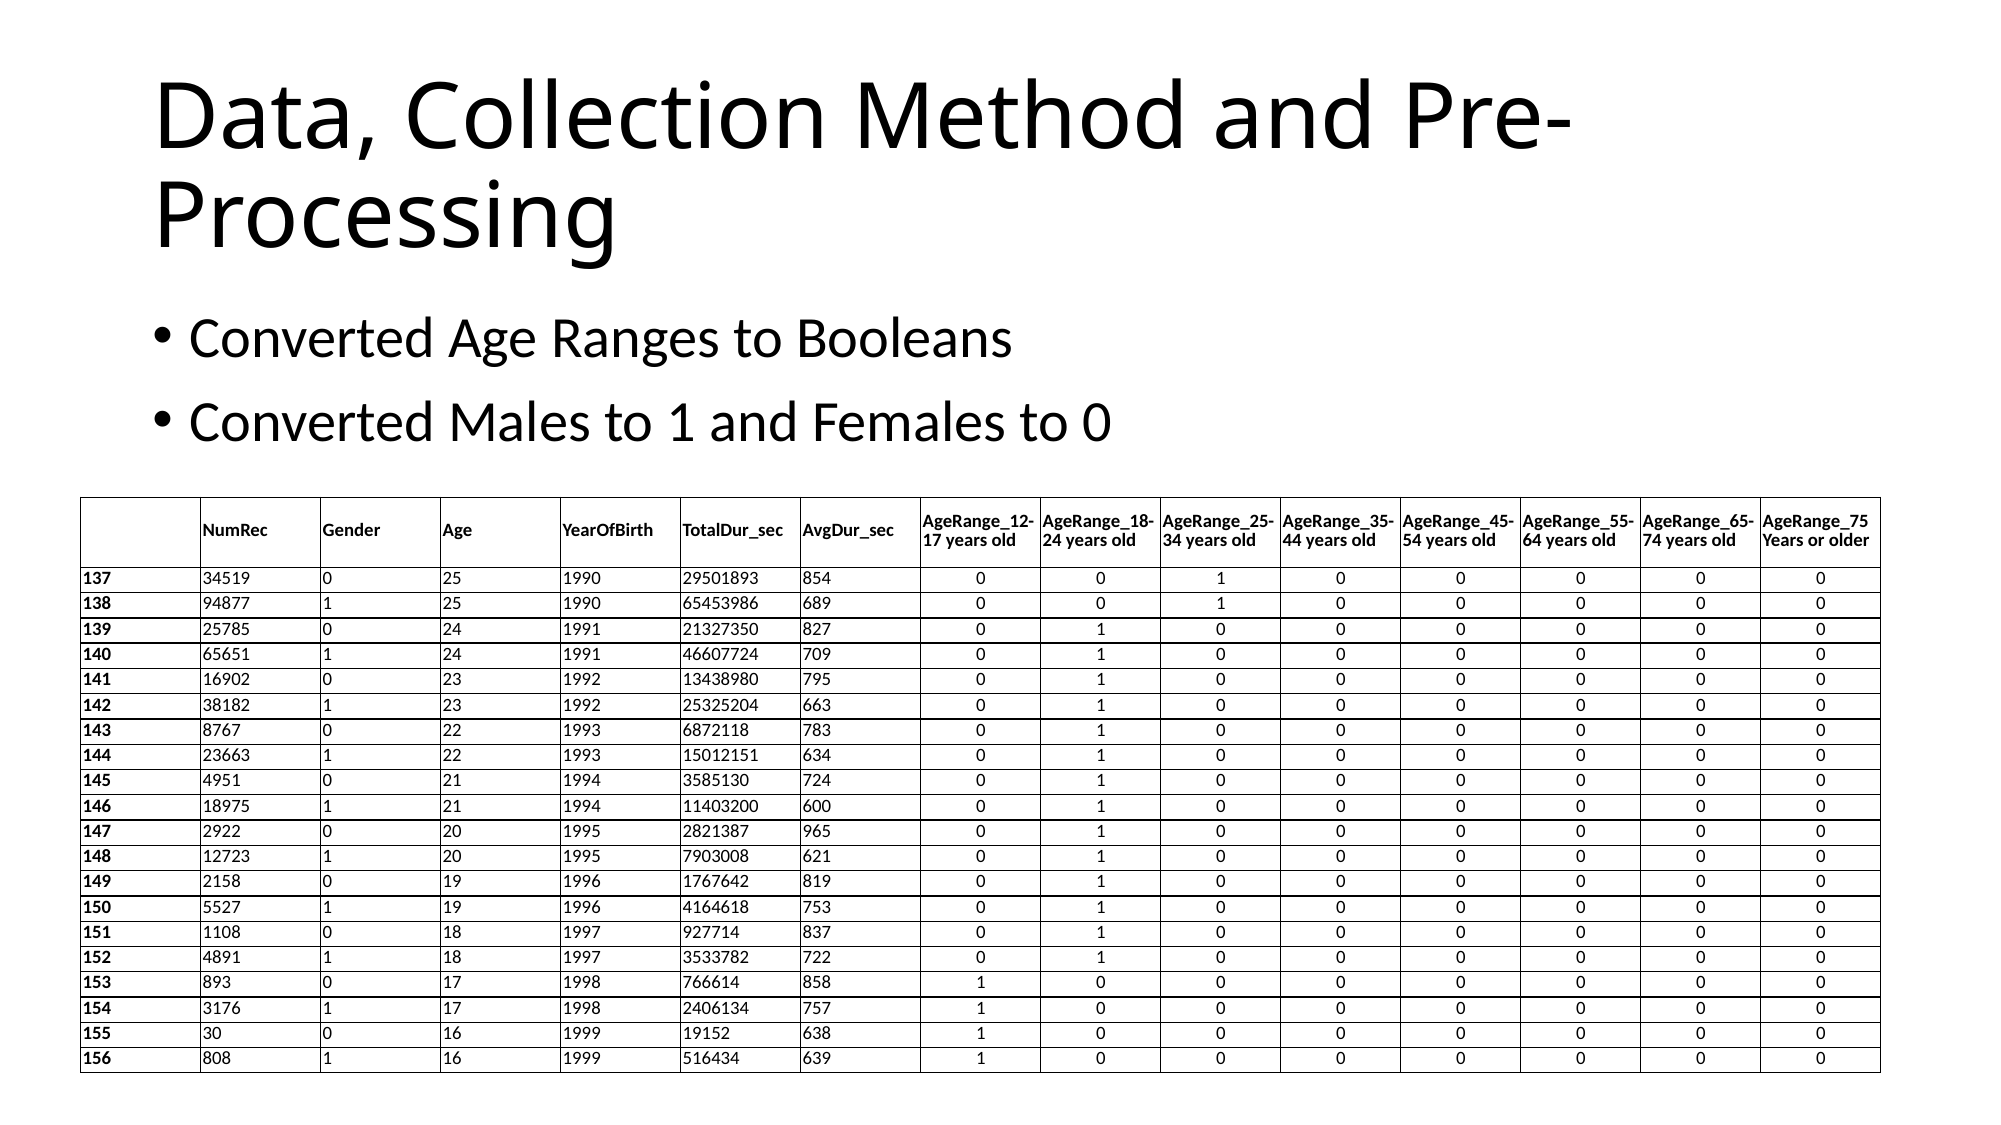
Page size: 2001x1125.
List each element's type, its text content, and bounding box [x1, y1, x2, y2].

table_header AgeRange_55-64 years old [1521, 498, 1640, 567]
table_cell 0 [1521, 644, 1640, 668]
table_cell 22 [441, 745, 560, 769]
table_cell 0 [1641, 1023, 1760, 1047]
table_header [81, 498, 200, 567]
table_cell 1994 [561, 795, 680, 819]
table_cell 0 [1401, 593, 1520, 617]
table_cell 1995 [561, 846, 680, 870]
table_cell 0 [1761, 897, 1880, 921]
table_cell 16 [441, 1023, 560, 1047]
table_cell 0 [1641, 568, 1760, 592]
table_cell 0 [1521, 947, 1640, 971]
table_cell 0 [321, 720, 440, 744]
table_cell 21 [441, 770, 560, 794]
table_cell 0 [1281, 972, 1400, 996]
table_cell 639 [801, 1048, 920, 1072]
table_cell 0 [1281, 770, 1400, 794]
table_cell 766614 [681, 972, 800, 996]
table_cell 0 [1041, 972, 1160, 996]
table_cell 0 [1761, 795, 1880, 819]
table_cell 2821387 [681, 821, 800, 845]
table_cell 138 [81, 593, 200, 617]
table_cell 149 [81, 871, 200, 895]
table_cell 0 [1281, 568, 1400, 592]
table_cell 0 [1281, 947, 1400, 971]
table_header AgeRange_18-24 years old [1041, 498, 1160, 567]
table_cell 0 [921, 846, 1040, 870]
table_cell 0 [1761, 1048, 1880, 1072]
table_cell 0 [1401, 922, 1520, 946]
table_cell 24 [441, 619, 560, 642]
table_cell 0 [1401, 821, 1520, 845]
table_cell 142 [81, 694, 200, 718]
table_cell 0 [1161, 897, 1280, 921]
table_cell 20 [441, 846, 560, 870]
table_cell 146 [81, 795, 200, 819]
table_cell 0 [1761, 593, 1880, 617]
table_cell 0 [1161, 1023, 1280, 1047]
table_cell 5527 [201, 897, 320, 921]
table_cell 17 [441, 998, 560, 1022]
table_cell 858 [801, 972, 920, 996]
table_cell 0 [921, 619, 1040, 642]
table_cell 1 [1041, 846, 1160, 870]
table_cell 0 [1761, 619, 1880, 642]
table_cell 0 [1281, 694, 1400, 718]
table_cell 0 [1401, 897, 1520, 921]
table_cell 1991 [561, 619, 680, 642]
table_cell 1990 [561, 568, 680, 592]
table_cell 16 [441, 1048, 560, 1072]
table_cell 1 [1041, 619, 1160, 642]
table_cell 854 [801, 568, 920, 592]
table_cell 29501893 [681, 568, 800, 592]
table_cell 0 [1401, 998, 1520, 1022]
table_cell 25 [441, 568, 560, 592]
table_cell 0 [1521, 669, 1640, 693]
table_cell 0 [1761, 846, 1880, 870]
list Converted Age Ranges to Booleans Converted Males to 1 and Females to 0 [137, 299, 1863, 497]
table_cell 4951 [201, 770, 320, 794]
table_header AgeRange_75 Years or older [1761, 498, 1880, 567]
table_cell 1 [1161, 568, 1280, 592]
table_cell 0 [321, 669, 440, 693]
table_cell 0 [1281, 922, 1400, 946]
table_cell 0 [1761, 745, 1880, 769]
table_cell 0 [1401, 720, 1520, 744]
table_cell 1 [321, 593, 440, 617]
table_cell 634 [801, 745, 920, 769]
table_cell 13438980 [681, 669, 800, 693]
table_cell 1 [321, 897, 440, 921]
table_cell 0 [921, 669, 1040, 693]
table_cell 3176 [201, 998, 320, 1022]
table_cell 0 [1281, 669, 1400, 693]
table_cell 1 [1041, 745, 1160, 769]
table_cell 65453986 [681, 593, 800, 617]
table_cell 1108 [201, 922, 320, 946]
table_cell 0 [1521, 1023, 1640, 1047]
table_cell 15012151 [681, 745, 800, 769]
table_cell 0 [1641, 669, 1760, 693]
table_cell 0 [921, 897, 1040, 921]
table_cell 1995 [561, 821, 680, 845]
table_cell 0 [1401, 1048, 1520, 1072]
table_cell 24 [441, 644, 560, 668]
table_cell 25 [441, 593, 560, 617]
table_cell 1 [1041, 821, 1160, 845]
table_cell 0 [1161, 998, 1280, 1022]
table_cell 1993 [561, 720, 680, 744]
table_cell 1 [321, 947, 440, 971]
table_cell 0 [1401, 871, 1520, 895]
table_cell 0 [921, 745, 1040, 769]
table_cell 1990 [561, 593, 680, 617]
table_cell 0 [1641, 770, 1760, 794]
table_cell 0 [1521, 694, 1640, 718]
table_cell 11403200 [681, 795, 800, 819]
table_cell 0 [321, 922, 440, 946]
table_cell 1 [321, 795, 440, 819]
table_cell 148 [81, 846, 200, 870]
table_cell 0 [1521, 568, 1640, 592]
table_cell 1992 [561, 669, 680, 693]
table_cell 0 [1521, 619, 1640, 642]
table_cell 139 [81, 619, 200, 642]
table_cell 21 [441, 795, 560, 819]
table_cell 0 [1161, 795, 1280, 819]
table_cell 151 [81, 922, 200, 946]
table_cell 0 [1761, 998, 1880, 1022]
table_cell 0 [1041, 1048, 1160, 1072]
table_cell 1 [1041, 922, 1160, 946]
table_cell 65651 [201, 644, 320, 668]
table_cell 1 [1041, 644, 1160, 668]
table_cell 0 [1161, 947, 1280, 971]
table_cell 709 [801, 644, 920, 668]
table_cell 2922 [201, 821, 320, 845]
table_cell 4164618 [681, 897, 800, 921]
table_cell 0 [1161, 1048, 1280, 1072]
table_cell 1 [1041, 694, 1160, 718]
table_cell 1 [1161, 593, 1280, 617]
table_cell 0 [1641, 998, 1760, 1022]
table_cell 638 [801, 1023, 920, 1047]
table_cell 0 [1161, 745, 1280, 769]
table_header TotalDur_sec [681, 498, 800, 567]
table_cell 23663 [201, 745, 320, 769]
table_cell 0 [1641, 644, 1760, 668]
table_cell 1993 [561, 745, 680, 769]
table_cell 0 [1641, 821, 1760, 845]
table_cell 0 [921, 922, 1040, 946]
table_cell 0 [1401, 694, 1520, 718]
table_cell 0 [1761, 720, 1880, 744]
table_cell 0 [1161, 922, 1280, 946]
table_cell 141 [81, 669, 200, 693]
table_cell 0 [1761, 972, 1880, 996]
table_cell 156 [81, 1048, 200, 1072]
table_cell 0 [1521, 871, 1640, 895]
table_cell 94877 [201, 593, 320, 617]
table_cell 0 [1521, 897, 1640, 921]
table_cell 1 [921, 998, 1040, 1022]
table_cell 0 [921, 568, 1040, 592]
table_cell 783 [801, 720, 920, 744]
table_cell 0 [921, 770, 1040, 794]
table_cell 18 [441, 922, 560, 946]
table_cell 893 [201, 972, 320, 996]
table_cell 1 [1041, 720, 1160, 744]
table_cell 0 [1521, 1048, 1640, 1072]
table_cell 0 [1281, 795, 1400, 819]
table_cell 0 [1761, 1023, 1880, 1047]
table_cell 153 [81, 972, 200, 996]
table_cell 1 [1041, 947, 1160, 971]
table_cell 4891 [201, 947, 320, 971]
table_cell 1997 [561, 947, 680, 971]
table_cell 1996 [561, 871, 680, 895]
table_cell 1999 [561, 1023, 680, 1047]
table_cell 600 [801, 795, 920, 819]
table_cell 0 [1041, 568, 1160, 592]
table_header Gender [321, 498, 440, 567]
table_cell 0 [921, 593, 1040, 617]
table_cell 22 [441, 720, 560, 744]
table_cell 0 [1641, 897, 1760, 921]
table_cell 0 [1641, 846, 1760, 870]
table_cell 0 [921, 795, 1040, 819]
table_cell 0 [1761, 568, 1880, 592]
table_cell 154 [81, 998, 200, 1022]
table_cell 0 [1161, 972, 1280, 996]
table_cell 1998 [561, 998, 680, 1022]
table_cell 0 [921, 871, 1040, 895]
table_cell 0 [1641, 593, 1760, 617]
table_cell 144 [81, 745, 200, 769]
table_cell 0 [1161, 871, 1280, 895]
table_cell 0 [1281, 821, 1400, 845]
table_cell 19 [441, 897, 560, 921]
table_header AgeRange_35-44 years old [1281, 498, 1400, 567]
table_cell 753 [801, 897, 920, 921]
table_cell 0 [1161, 669, 1280, 693]
table_cell 1 [1041, 795, 1160, 819]
table_cell 152 [81, 947, 200, 971]
table_cell 1 [921, 972, 1040, 996]
table_cell 23 [441, 694, 560, 718]
table_cell 1999 [561, 1048, 680, 1072]
table_cell 0 [1401, 619, 1520, 642]
table_cell 38182 [201, 694, 320, 718]
table_cell 0 [1521, 972, 1640, 996]
table_cell 0 [1401, 568, 1520, 592]
table_cell 1 [321, 998, 440, 1022]
table_header AgeRange_12-17 years old [921, 498, 1040, 567]
table_cell 0 [1641, 694, 1760, 718]
table_header AgeRange_45-54 years old [1401, 498, 1520, 567]
table_cell 722 [801, 947, 920, 971]
table_cell 819 [801, 871, 920, 895]
table_cell 46607724 [681, 644, 800, 668]
table_cell 137 [81, 568, 200, 592]
table_cell 1 [321, 1048, 440, 1072]
table_cell 1997 [561, 922, 680, 946]
table_cell 724 [801, 770, 920, 794]
table_cell 17 [441, 972, 560, 996]
table_cell 0 [1161, 644, 1280, 668]
table_cell 1 [321, 694, 440, 718]
table_cell 0 [1281, 619, 1400, 642]
table_cell 0 [1521, 846, 1640, 870]
table_cell 34519 [201, 568, 320, 592]
table_cell 0 [1521, 745, 1640, 769]
table_cell 0 [1641, 720, 1760, 744]
table_cell 0 [1761, 770, 1880, 794]
table_cell 0 [1161, 846, 1280, 870]
table_cell 0 [1401, 846, 1520, 870]
table_cell 21327350 [681, 619, 800, 642]
table_cell 0 [1281, 745, 1400, 769]
table_cell 0 [1281, 593, 1400, 617]
table_cell 1767642 [681, 871, 800, 895]
table_cell 689 [801, 593, 920, 617]
table_cell 965 [801, 821, 920, 845]
table_header AvgDur_sec [801, 498, 920, 567]
table_cell 0 [1401, 644, 1520, 668]
title Data, Collection Method and Pre-Processing [137, 59, 1863, 278]
table_cell 0 [1281, 720, 1400, 744]
table_cell 20 [441, 821, 560, 845]
table_cell 927714 [681, 922, 800, 946]
table_cell 0 [1281, 897, 1400, 921]
table_cell 1994 [561, 770, 680, 794]
table_cell 19152 [681, 1023, 800, 1047]
table_cell 0 [1281, 644, 1400, 668]
table_cell 19 [441, 871, 560, 895]
table_cell 23 [441, 669, 560, 693]
table_cell 0 [321, 871, 440, 895]
table_cell 0 [1401, 770, 1520, 794]
table_cell 0 [921, 821, 1040, 845]
table_cell 827 [801, 619, 920, 642]
table_cell 7903008 [681, 846, 800, 870]
table_cell 0 [1161, 619, 1280, 642]
table_cell 1 [321, 644, 440, 668]
table_cell 0 [1041, 1023, 1160, 1047]
table_cell 147 [81, 821, 200, 845]
table_cell 1998 [561, 972, 680, 996]
table_cell 1996 [561, 897, 680, 921]
table_cell 808 [201, 1048, 320, 1072]
table_cell 0 [1161, 770, 1280, 794]
table_cell 0 [1281, 1023, 1400, 1047]
table_cell 0 [321, 821, 440, 845]
table_cell 0 [1761, 694, 1880, 718]
table_cell 145 [81, 770, 200, 794]
table_cell 6872118 [681, 720, 800, 744]
table_cell 8767 [201, 720, 320, 744]
table_cell 25325204 [681, 694, 800, 718]
table_cell 621 [801, 846, 920, 870]
table_cell 140 [81, 644, 200, 668]
table_cell 1991 [561, 644, 680, 668]
table_cell 1 [1041, 770, 1160, 794]
table_cell 0 [1161, 821, 1280, 845]
table_cell 0 [321, 1023, 440, 1047]
table_cell 0 [1521, 795, 1640, 819]
table_cell 0 [921, 720, 1040, 744]
table_header Age [441, 498, 560, 567]
table_cell 0 [1641, 795, 1760, 819]
table_cell 1 [921, 1048, 1040, 1072]
table_header AgeRange_25-34 years old [1161, 498, 1280, 567]
table_cell 0 [921, 947, 1040, 971]
table_cell 0 [321, 972, 440, 996]
table_cell 3533782 [681, 947, 800, 971]
table_cell 150 [81, 897, 200, 921]
table_cell 0 [1281, 1048, 1400, 1072]
table_cell 0 [1521, 593, 1640, 617]
table_cell 0 [1761, 821, 1880, 845]
table_cell 0 [1161, 720, 1280, 744]
table_cell 837 [801, 922, 920, 946]
table_cell 0 [1641, 619, 1760, 642]
table_cell 1 [921, 1023, 1040, 1047]
table_cell 0 [1641, 1048, 1760, 1072]
table_cell 0 [1521, 922, 1640, 946]
table_cell 1 [321, 745, 440, 769]
table_cell 663 [801, 694, 920, 718]
table_cell 0 [1521, 821, 1640, 845]
table_cell 0 [921, 644, 1040, 668]
table_cell 0 [1401, 795, 1520, 819]
table_cell 2158 [201, 871, 320, 895]
table_cell 757 [801, 998, 920, 1022]
table_cell 2406134 [681, 998, 800, 1022]
table_cell 0 [1761, 922, 1880, 946]
table_cell 0 [1401, 972, 1520, 996]
table_cell 0 [1761, 947, 1880, 971]
table_cell 3585130 [681, 770, 800, 794]
table_cell 16902 [201, 669, 320, 693]
table_cell 516434 [681, 1048, 800, 1072]
table_cell 0 [1761, 669, 1880, 693]
table_cell 0 [1641, 947, 1760, 971]
table_cell 0 [1641, 745, 1760, 769]
table_cell 1 [1041, 871, 1160, 895]
table_cell 0 [1161, 694, 1280, 718]
table_cell 1992 [561, 694, 680, 718]
table_cell 0 [1401, 745, 1520, 769]
table_cell 155 [81, 1023, 200, 1047]
table_cell 18975 [201, 795, 320, 819]
table_cell 0 [1401, 1023, 1520, 1047]
table_cell 0 [1041, 998, 1160, 1022]
table_cell 12723 [201, 846, 320, 870]
table_cell 0 [921, 694, 1040, 718]
table_cell 0 [1761, 644, 1880, 668]
table_cell 0 [1641, 922, 1760, 946]
table_cell 0 [1641, 871, 1760, 895]
table_cell 0 [321, 770, 440, 794]
table_cell 0 [1281, 871, 1400, 895]
table_cell 0 [321, 568, 440, 592]
table_cell 1 [321, 846, 440, 870]
table_cell 0 [1041, 593, 1160, 617]
table_header AgeRange_65-74 years old [1641, 498, 1760, 567]
table_cell 0 [1401, 947, 1520, 971]
table_cell 0 [1521, 998, 1640, 1022]
table_cell 25785 [201, 619, 320, 642]
table_cell 0 [321, 619, 440, 642]
table_cell 0 [1761, 871, 1880, 895]
table_cell 143 [81, 720, 200, 744]
table_cell 0 [1281, 998, 1400, 1022]
table_cell 30 [201, 1023, 320, 1047]
table_cell 0 [1641, 972, 1760, 996]
table_cell 795 [801, 669, 920, 693]
table_cell 1 [1041, 897, 1160, 921]
table_cell 0 [1281, 846, 1400, 870]
table_header YearOfBirth [561, 498, 680, 567]
table_cell 0 [1521, 770, 1640, 794]
table_cell 1 [1041, 669, 1160, 693]
table_cell 0 [1401, 669, 1520, 693]
table_cell 0 [1521, 720, 1640, 744]
table_cell 18 [441, 947, 560, 971]
table_header NumRec [201, 498, 320, 567]
